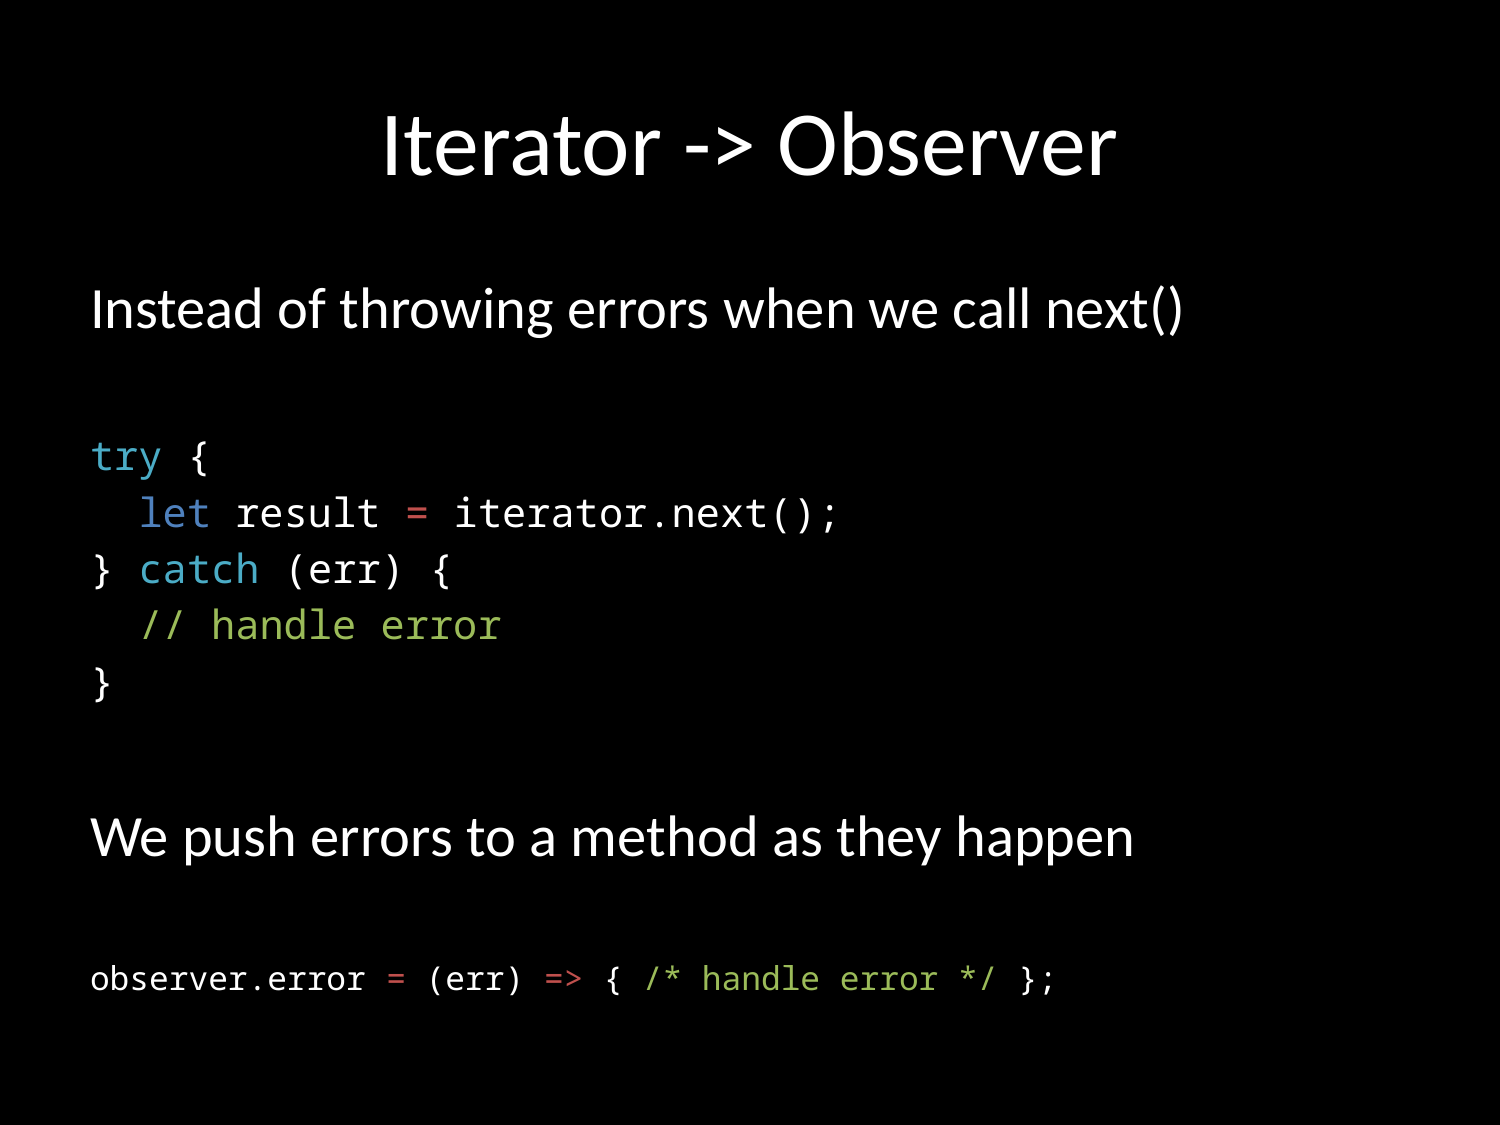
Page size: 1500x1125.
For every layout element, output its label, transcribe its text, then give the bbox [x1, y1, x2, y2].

list Instead of throwing errors when we call next() try { let result = iterator.next(); } catch (err) { // handle error } We push errors to a method as they happen observer.error = (err) => { /* handle error */ }; [75, 262, 1425, 1005]
title Iterator -> Observer [75, 45, 1425, 233]
